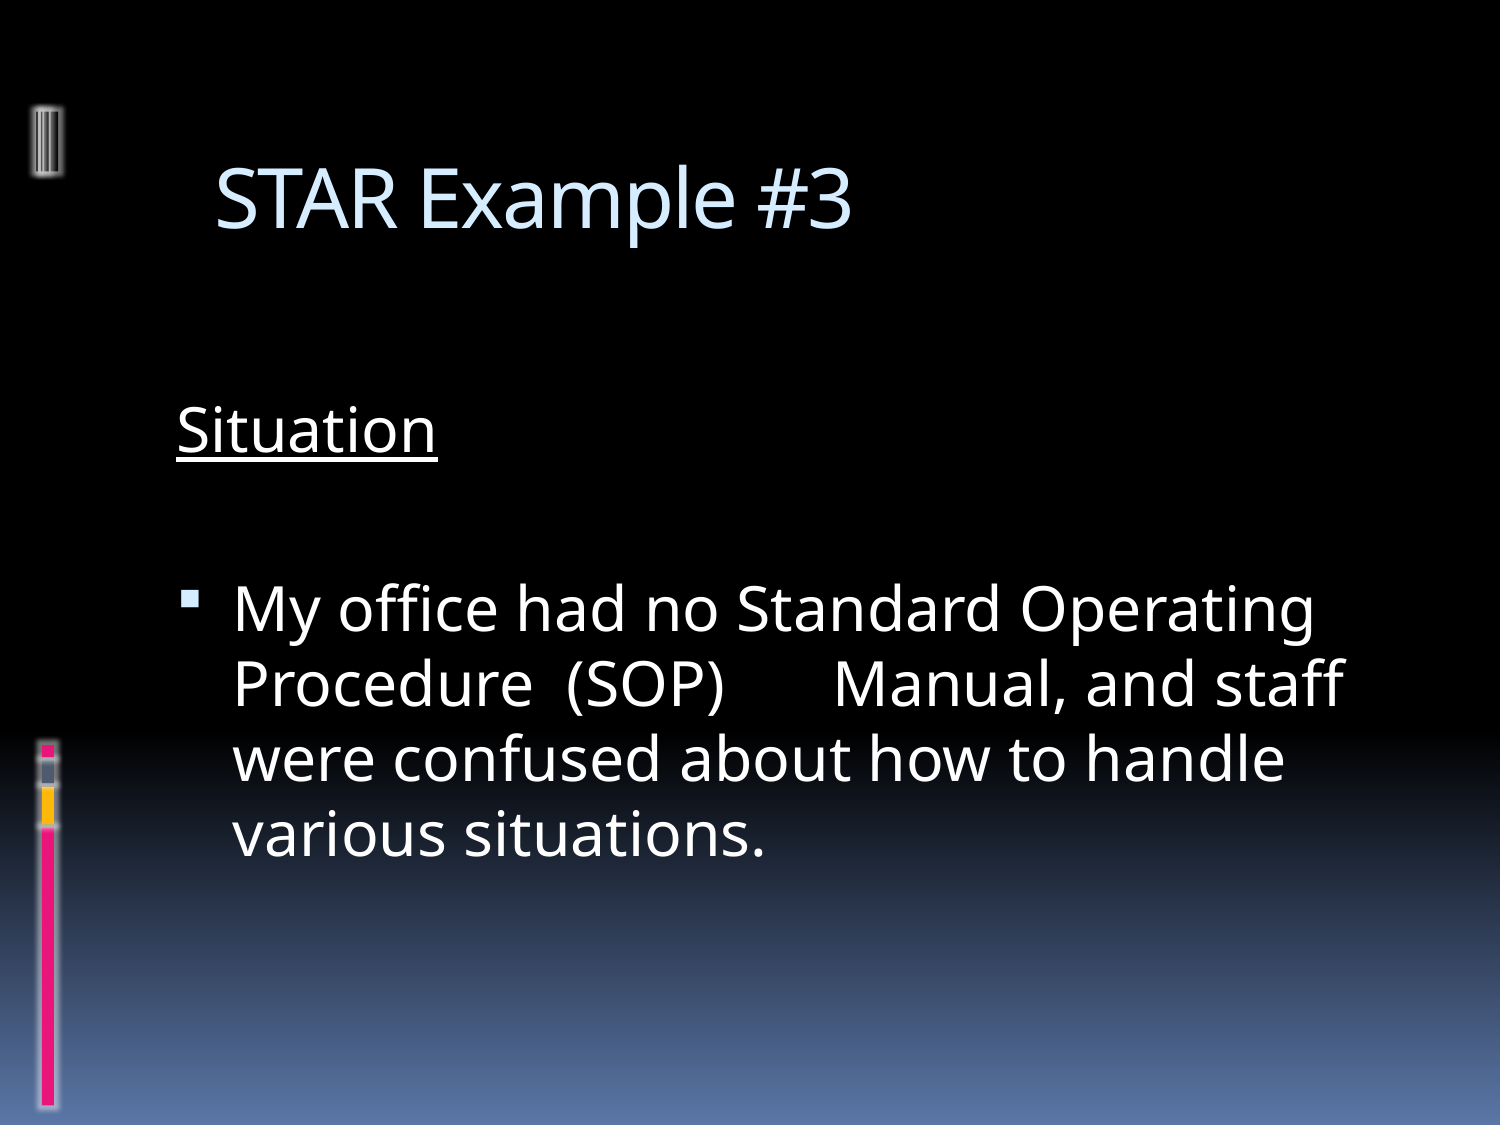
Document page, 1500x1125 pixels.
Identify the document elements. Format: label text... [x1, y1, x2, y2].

title STAR Example #3 [49, 37, 1451, 263]
list Situation My office had no Standard Operating Procedure (SOP) Manual, and staff were confused about how to handle various situations. [149, 292, 1426, 1043]
